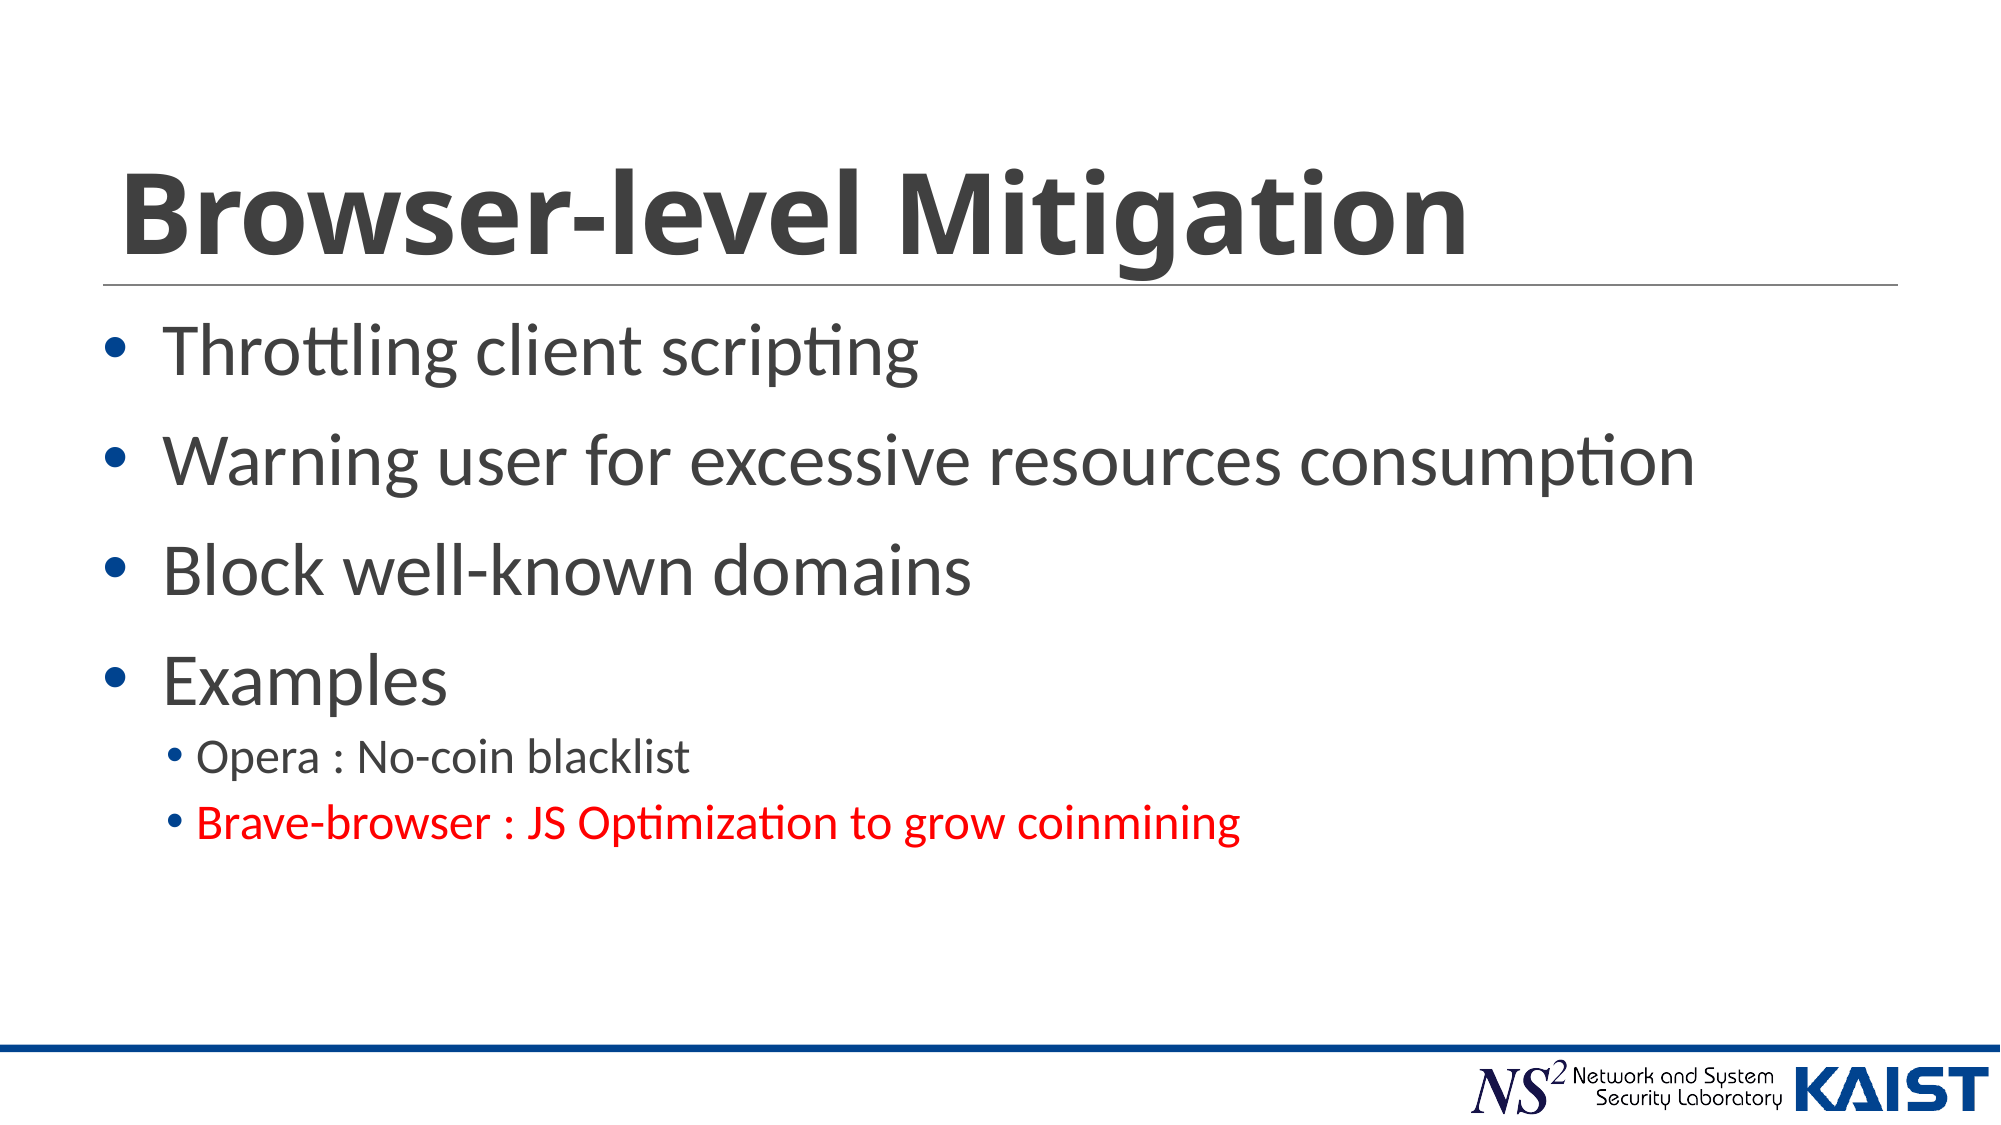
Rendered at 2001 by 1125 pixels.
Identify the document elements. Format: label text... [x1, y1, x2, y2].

picture [1459, 1055, 1786, 1123]
list Throttling client scripting Warning user for excessive resources consumption Block well-known domains Examples Opera : No-coin blacklist Brave-browser : JS Optimization to grow coinmining [102, 302, 1898, 963]
picture [1794, 1067, 1989, 1111]
title Browser-level Mitigation [102, 47, 1898, 285]
